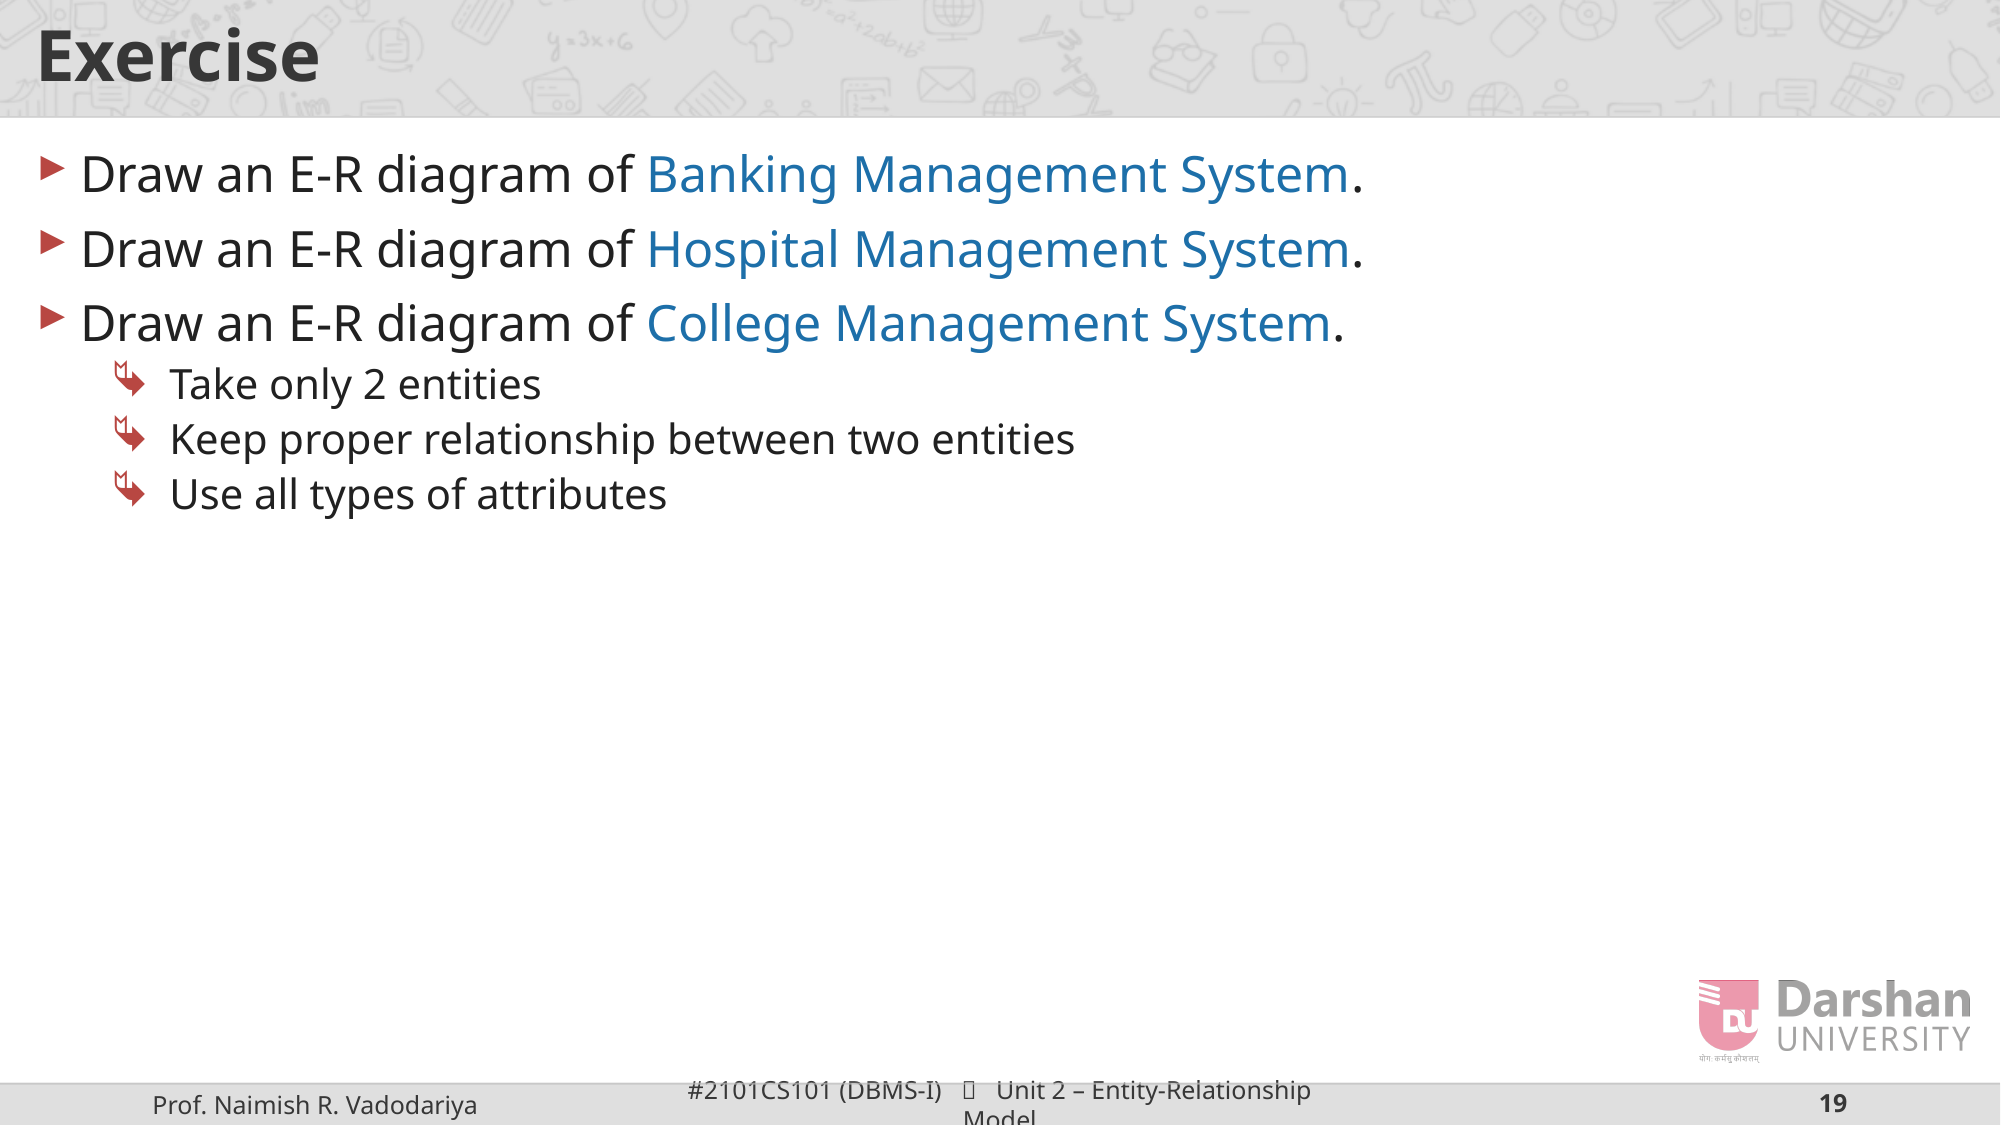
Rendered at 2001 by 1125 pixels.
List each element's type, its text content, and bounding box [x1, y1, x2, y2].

title Exercise [0, 0, 2000, 117]
list Draw an E-R diagram of Banking Management System. Draw an E-R diagram of Hospital Management System. Draw an E-R diagram of College Management System. Take only 2 entities Keep proper relationship between two entities Use all types of attributes [21, 141, 1979, 1059]
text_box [1699, 1059, 1970, 1063]
